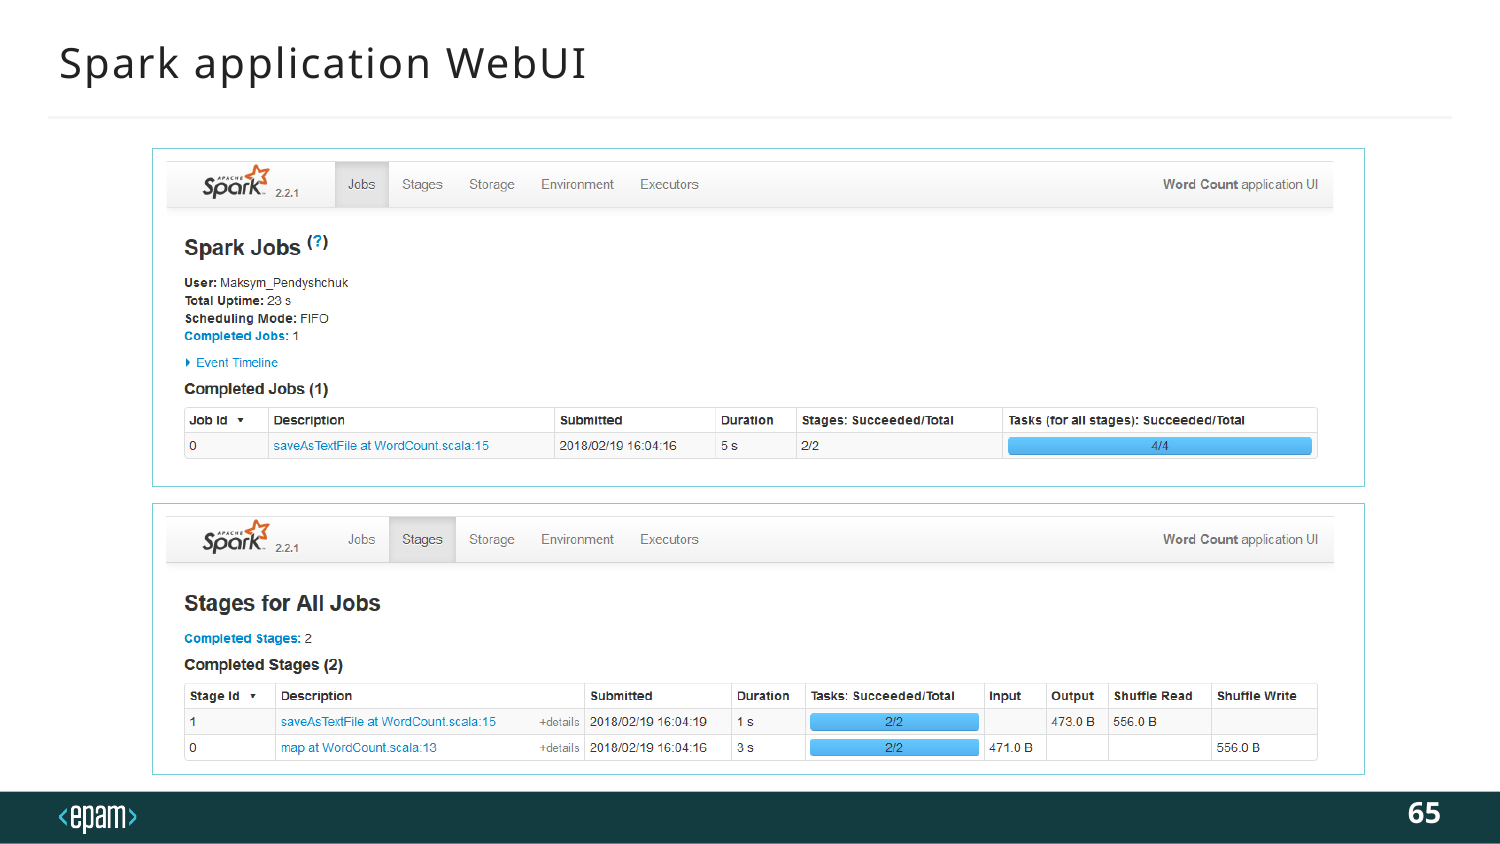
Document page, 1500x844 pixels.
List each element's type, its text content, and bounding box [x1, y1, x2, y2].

picture [166, 515, 1334, 764]
picture [166, 161, 1334, 487]
slide_number 65 [1216, 791, 1442, 844]
text_box [152, 503, 1365, 775]
text_box [152, 147, 1365, 488]
title Spark application WebUI [59, 37, 1442, 87]
